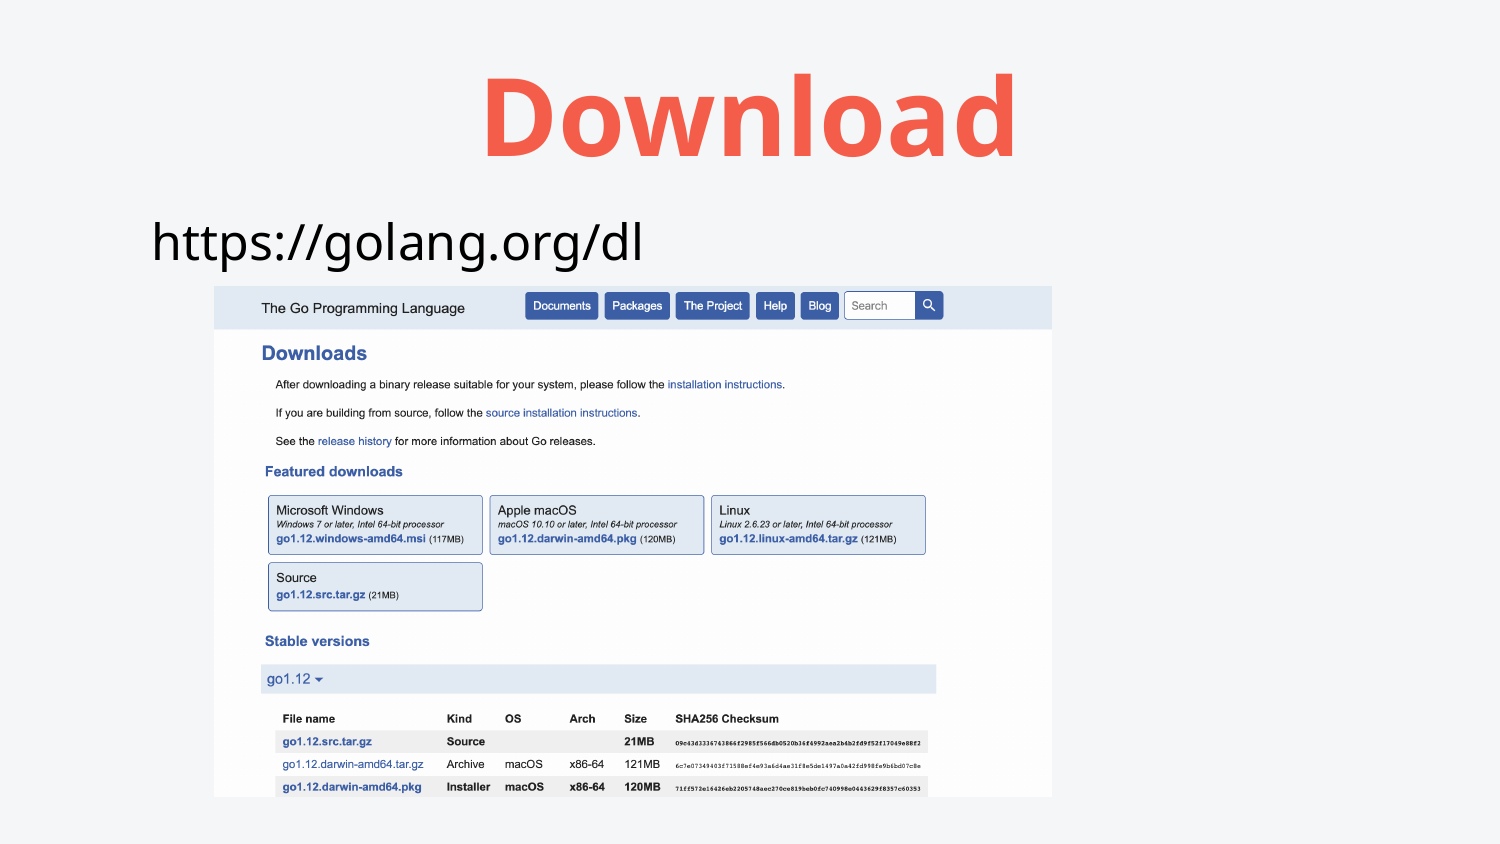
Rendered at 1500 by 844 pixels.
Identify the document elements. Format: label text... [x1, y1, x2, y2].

title Download [146, 65, 1354, 184]
picture [213, 285, 1052, 798]
list https://golang.org/dl [146, 205, 1354, 265]
